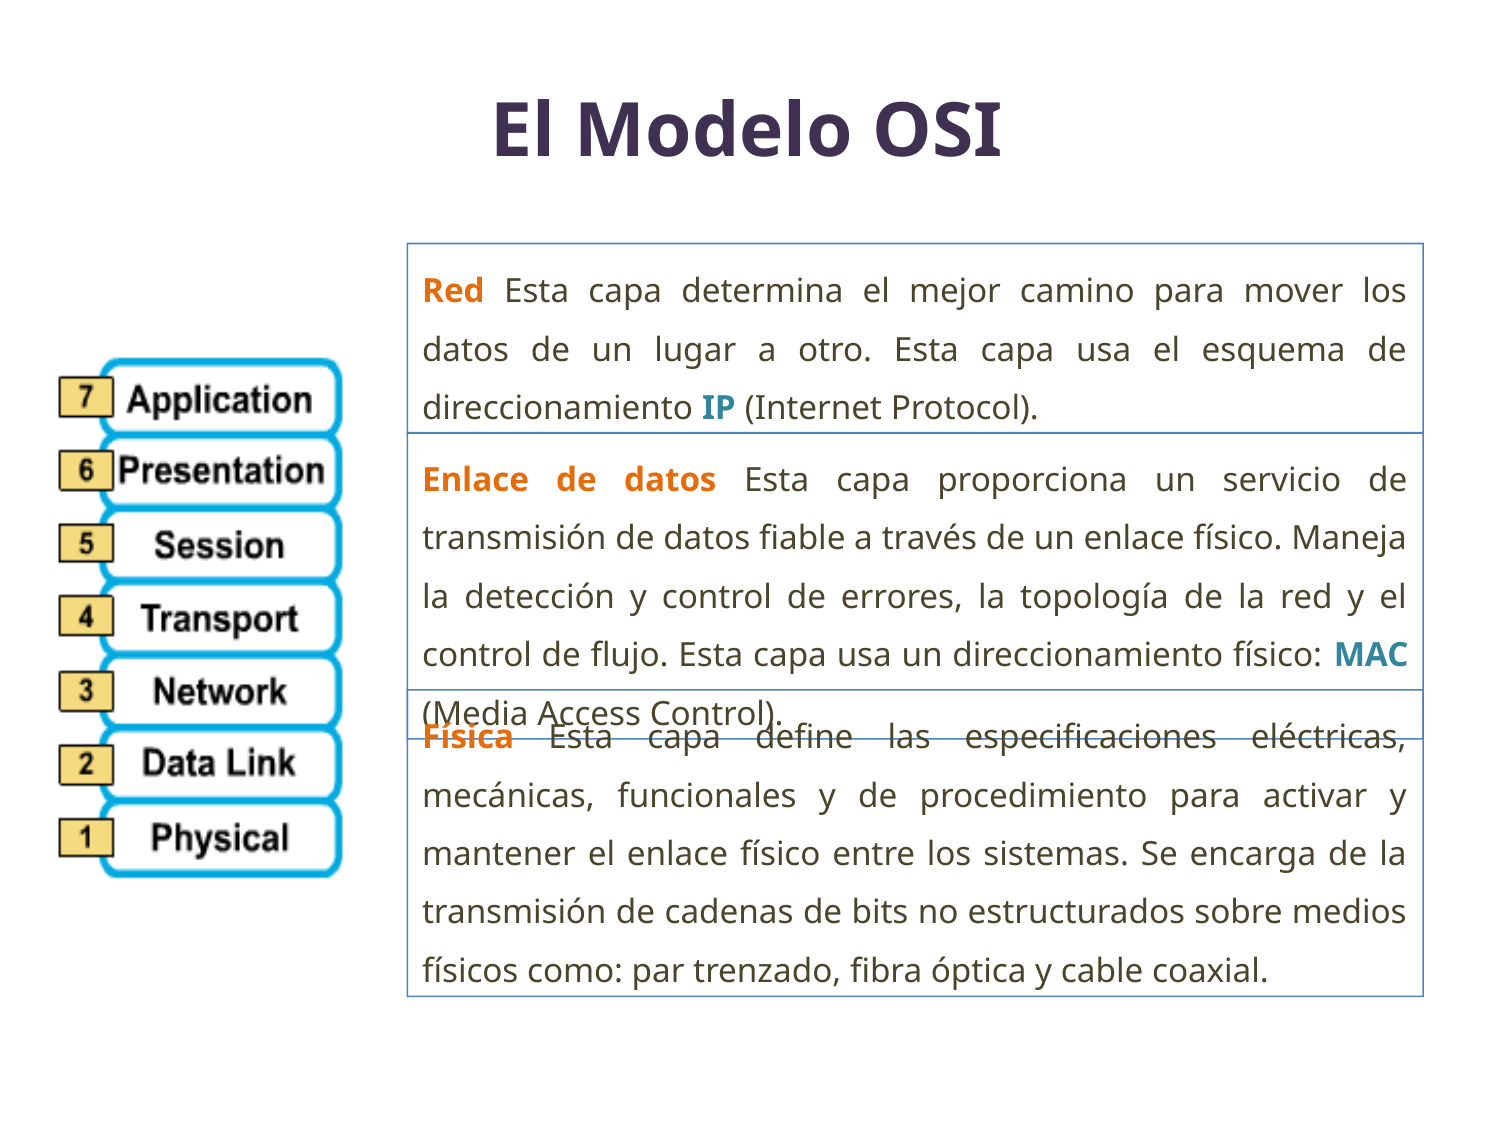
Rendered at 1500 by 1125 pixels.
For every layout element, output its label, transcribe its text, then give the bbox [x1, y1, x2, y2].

text_box Física Esta capa define las especificaciones eléctricas, mecánicas, funcionales y de procedimiento para activar y mantener el enlace físico entre los sistemas. Se encarga de la transmisión de cadenas de bits no estructurados sobre medios físicos como: par trenzado, fibra óptica y cable coaxial. [407, 689, 1424, 997]
picture [52, 347, 349, 891]
text_box El Modelo OSI [11, 32, 1483, 220]
text_box Enlace de datos Esta capa proporciona un servicio de transmisión de datos fiable a través de un enlace físico. Maneja la detección y control de errores, la topología de la red y el control de flujo. Esta capa usa un direccionamiento físico: MAC (Media Access Control). [407, 432, 1424, 689]
text_box Red Esta capa determina el mejor camino para mover los datos de un lugar a otro. Esta capa usa el esquema de direccionamiento IP (Internet Protocol). [407, 243, 1424, 432]
